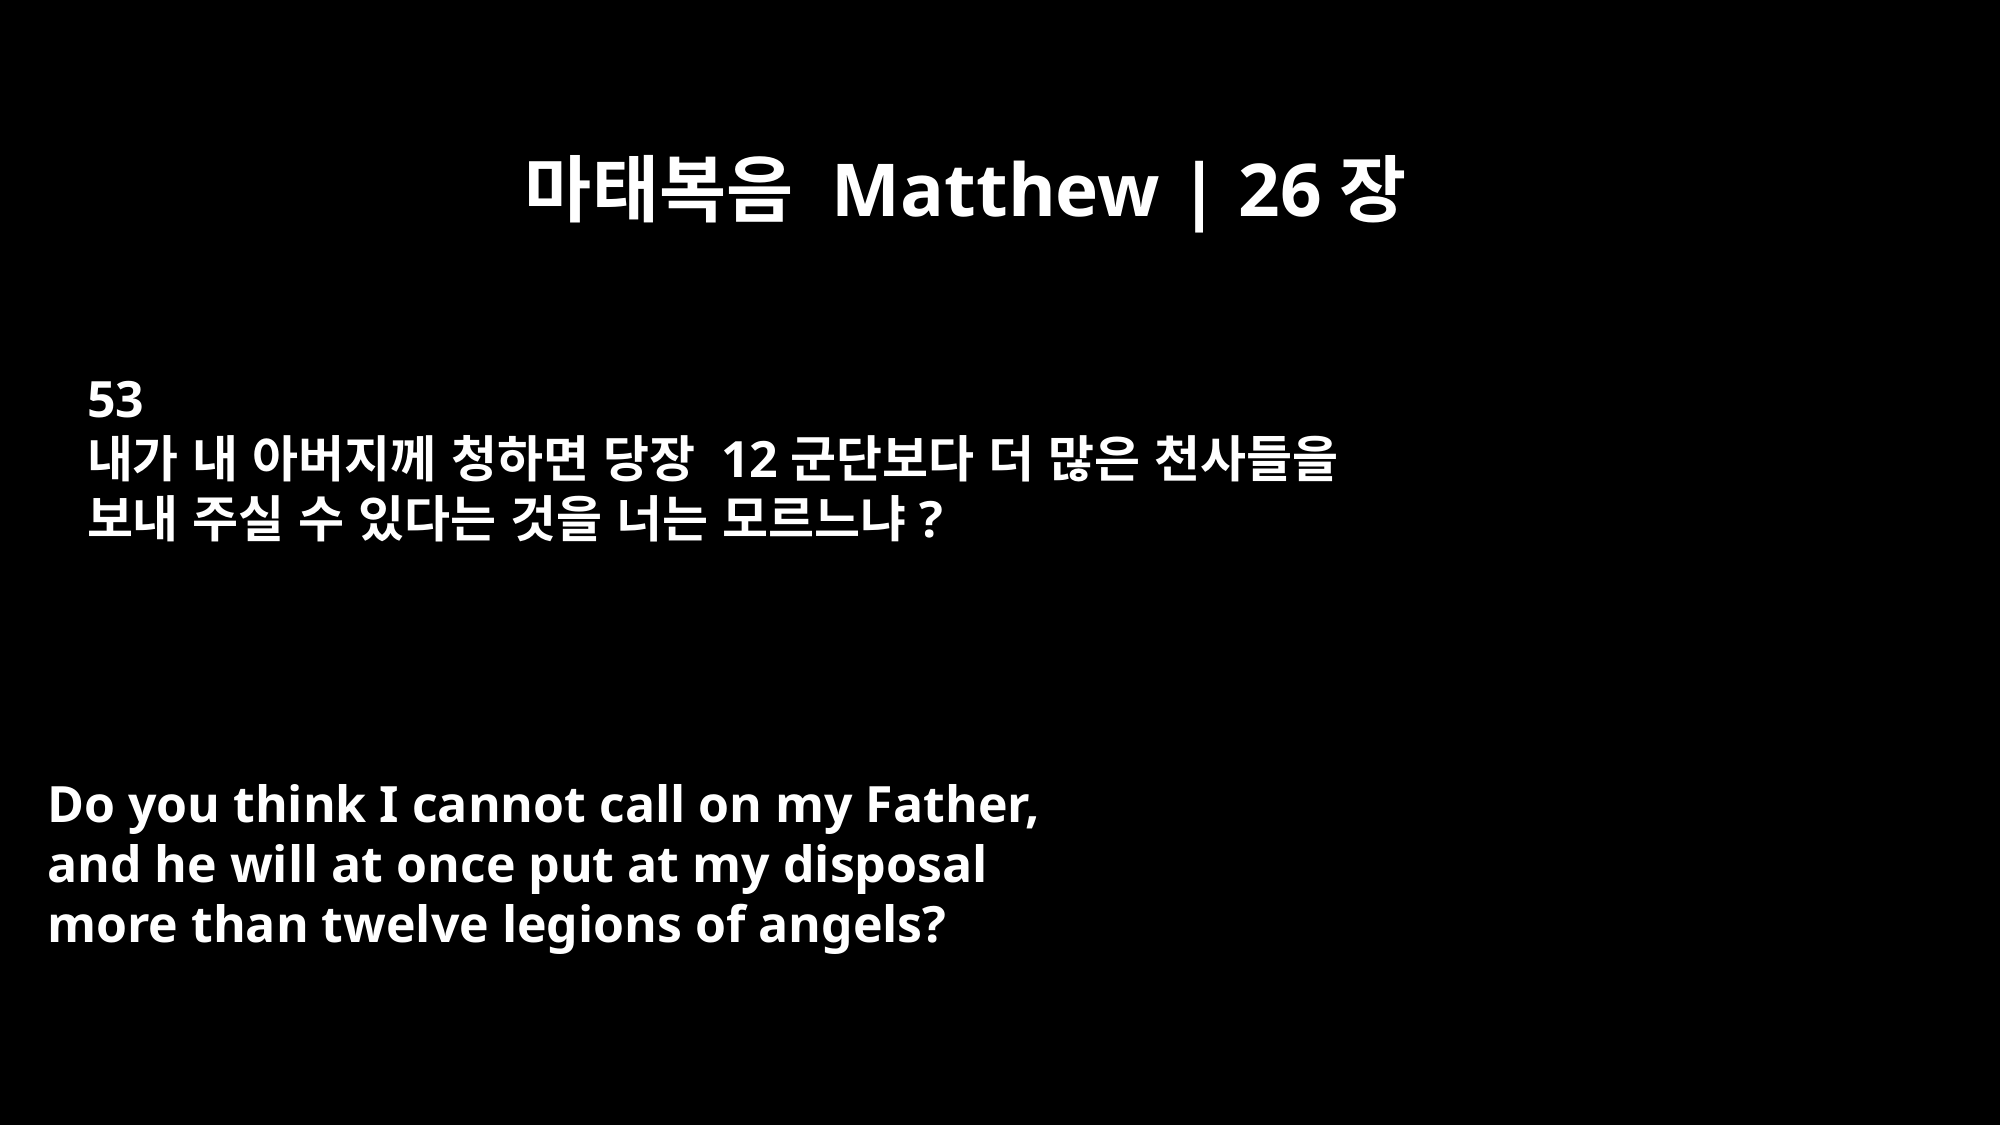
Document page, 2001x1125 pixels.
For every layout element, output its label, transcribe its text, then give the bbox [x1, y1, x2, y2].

text_box Do you think I cannot call on my Father, and he will at once put at my disposal more than twelve legions of angels? [32, 764, 1055, 960]
text_box 53 내가 내 아버지께 청하면 당장 12군단보다 더 많은 천사들을 보내 주실 수 있다는 것을 너는 모르느냐? [72, 359, 1354, 555]
text_box 마태복음 Matthew | 26장 [510, 136, 1422, 239]
